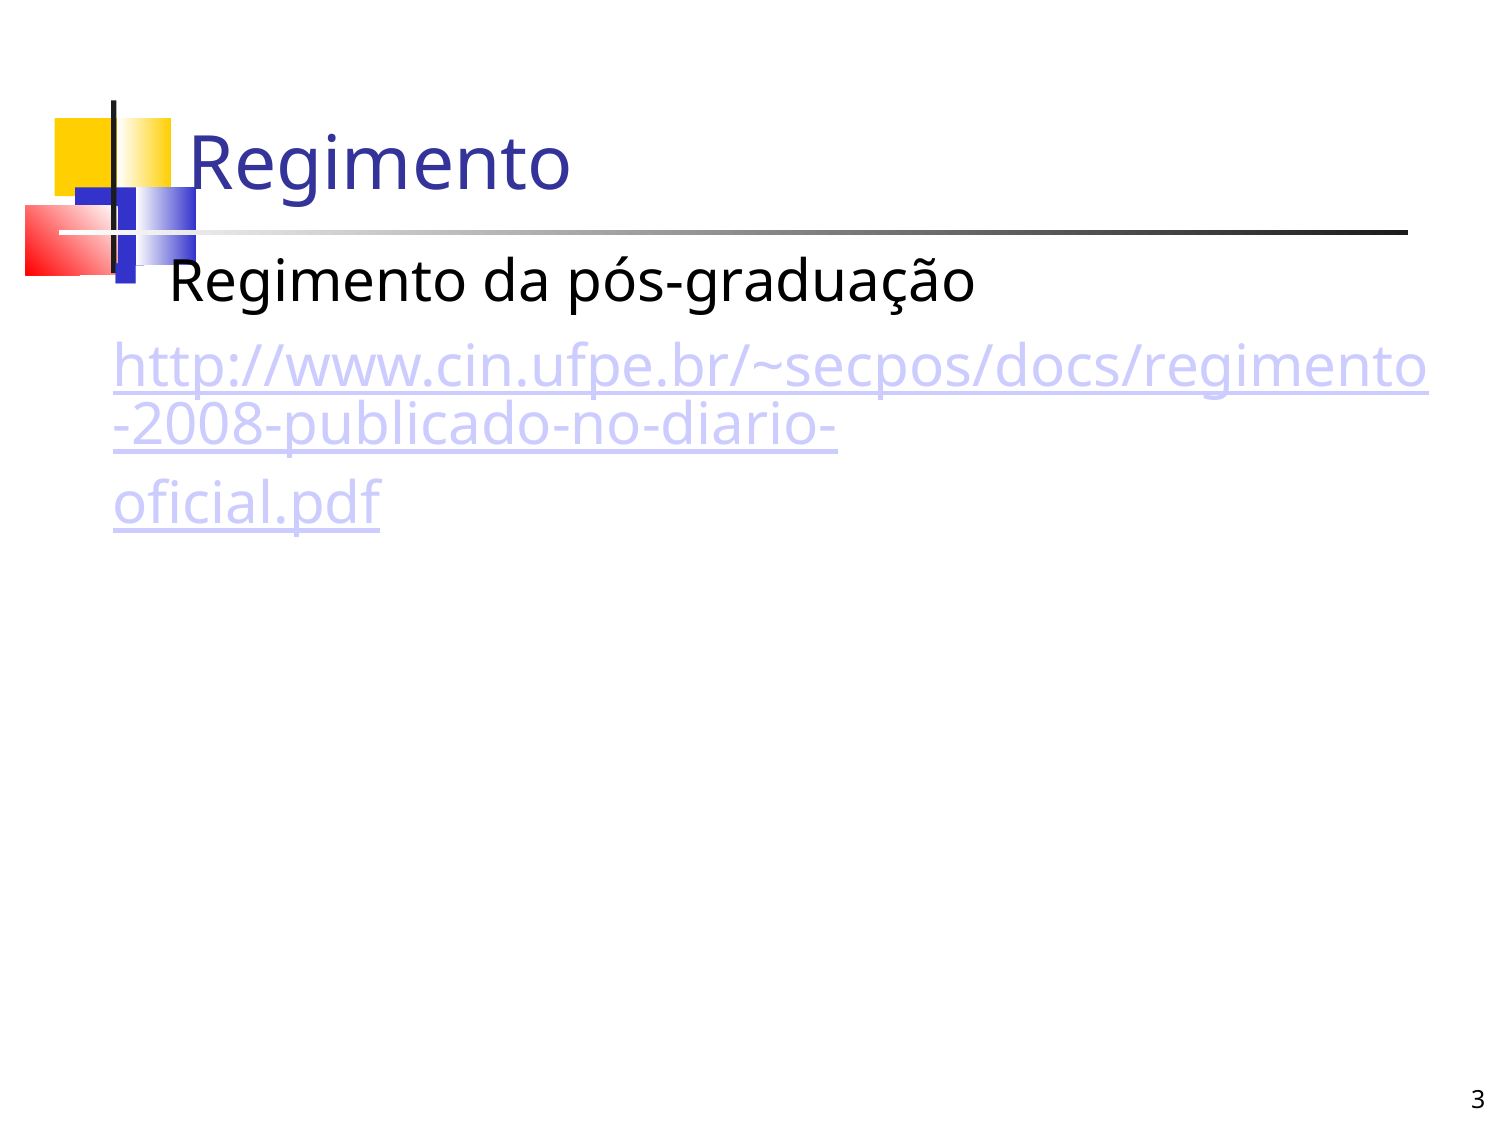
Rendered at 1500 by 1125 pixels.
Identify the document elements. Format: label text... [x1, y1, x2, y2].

list Regimento da pós-graduação http://www.cin.ufpe.br/~secpos/docs/regimento-2008-publicado-no-diario-oficial.pdf [112, 243, 1438, 1063]
title Regimento [187, 106, 1466, 213]
